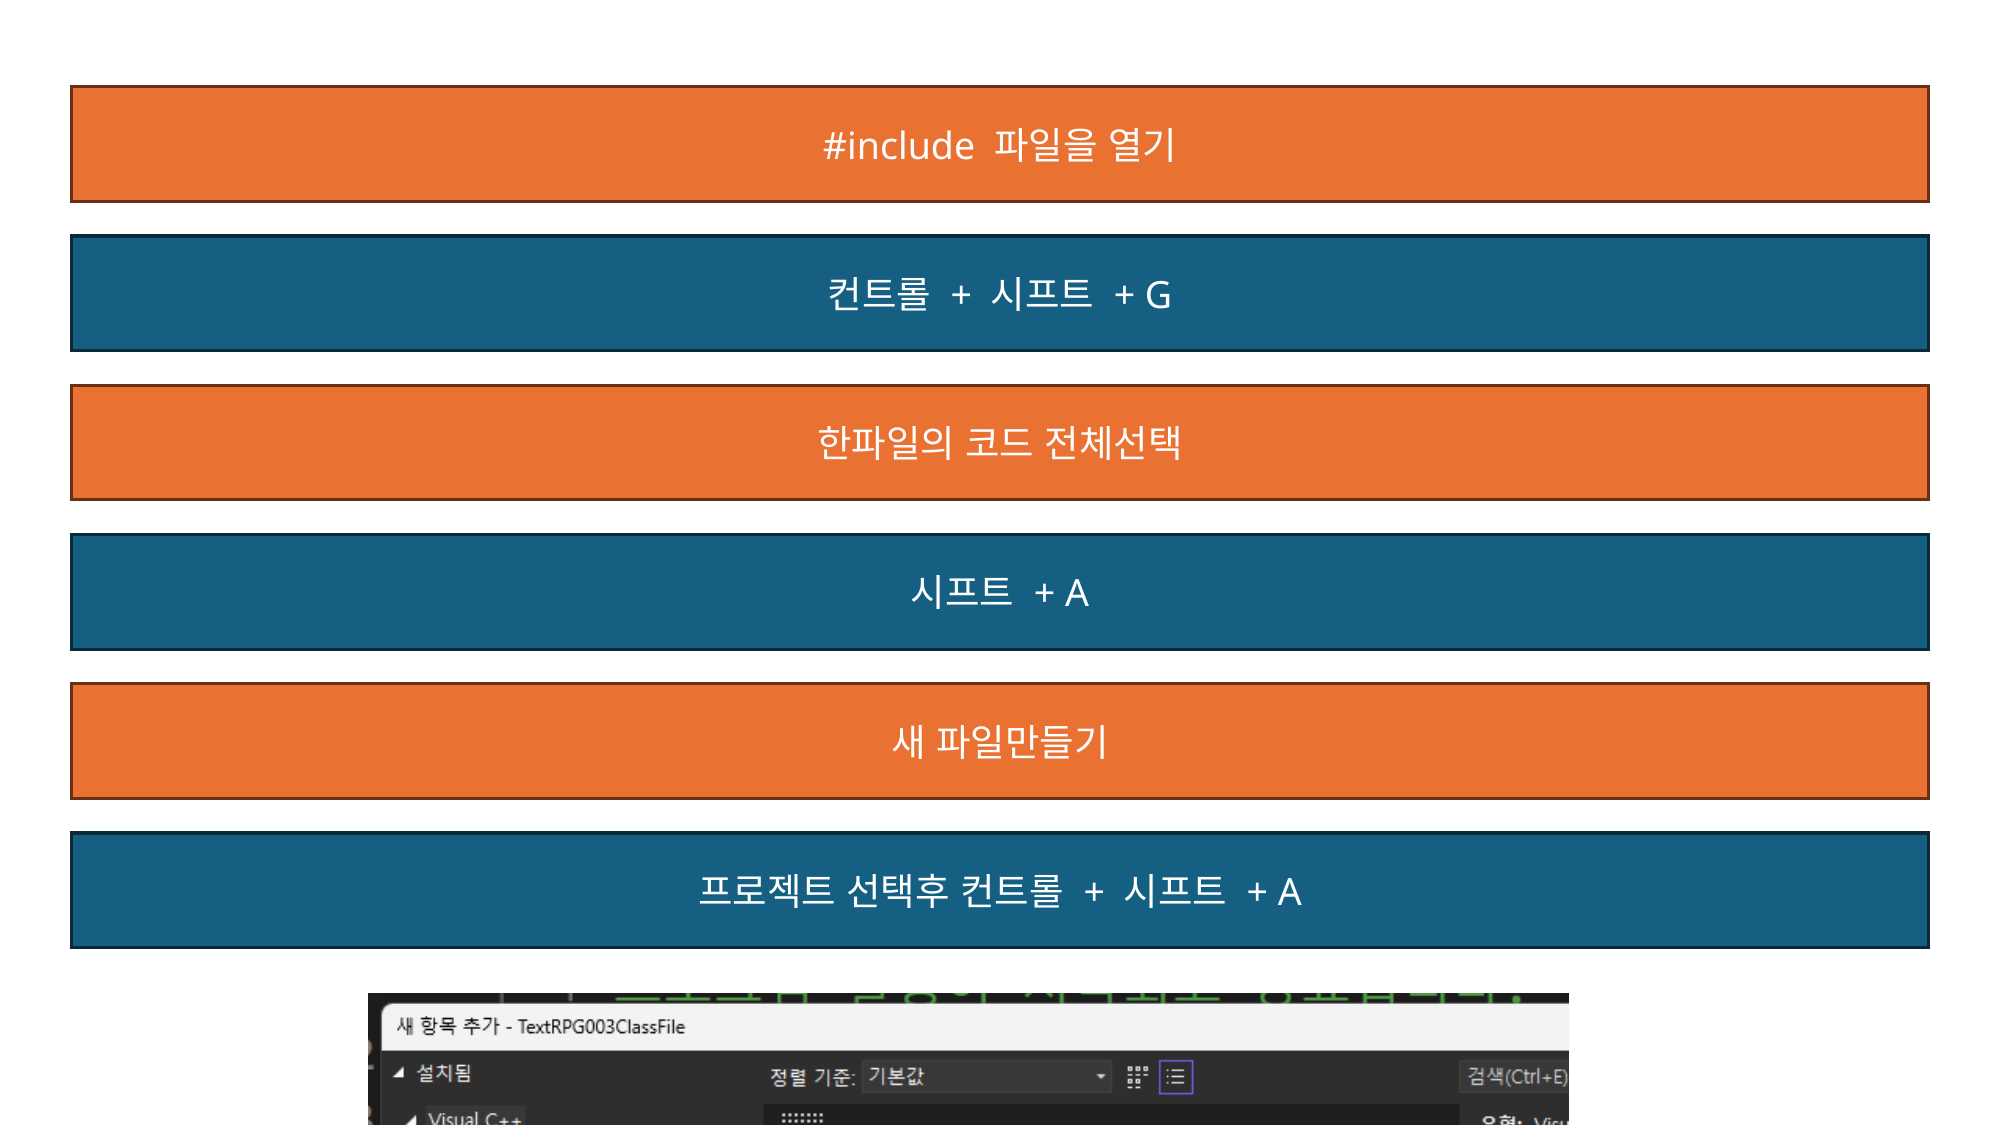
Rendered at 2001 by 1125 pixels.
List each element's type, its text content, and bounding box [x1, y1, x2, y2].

text_box 한파일의 코드 전체선택 [70, 384, 1930, 501]
text_box 컨트롤 + 시프트 + G [70, 234, 1930, 352]
text_box #include 파일을 열기 [70, 85, 1930, 203]
picture [368, 993, 1570, 1125]
text_box 프로젝트 선택후 컨트롤 + 시프트 + A [70, 831, 1930, 949]
text_box 시프트 + A [70, 533, 1930, 651]
text_box 새 파일만들기 [70, 682, 1930, 800]
